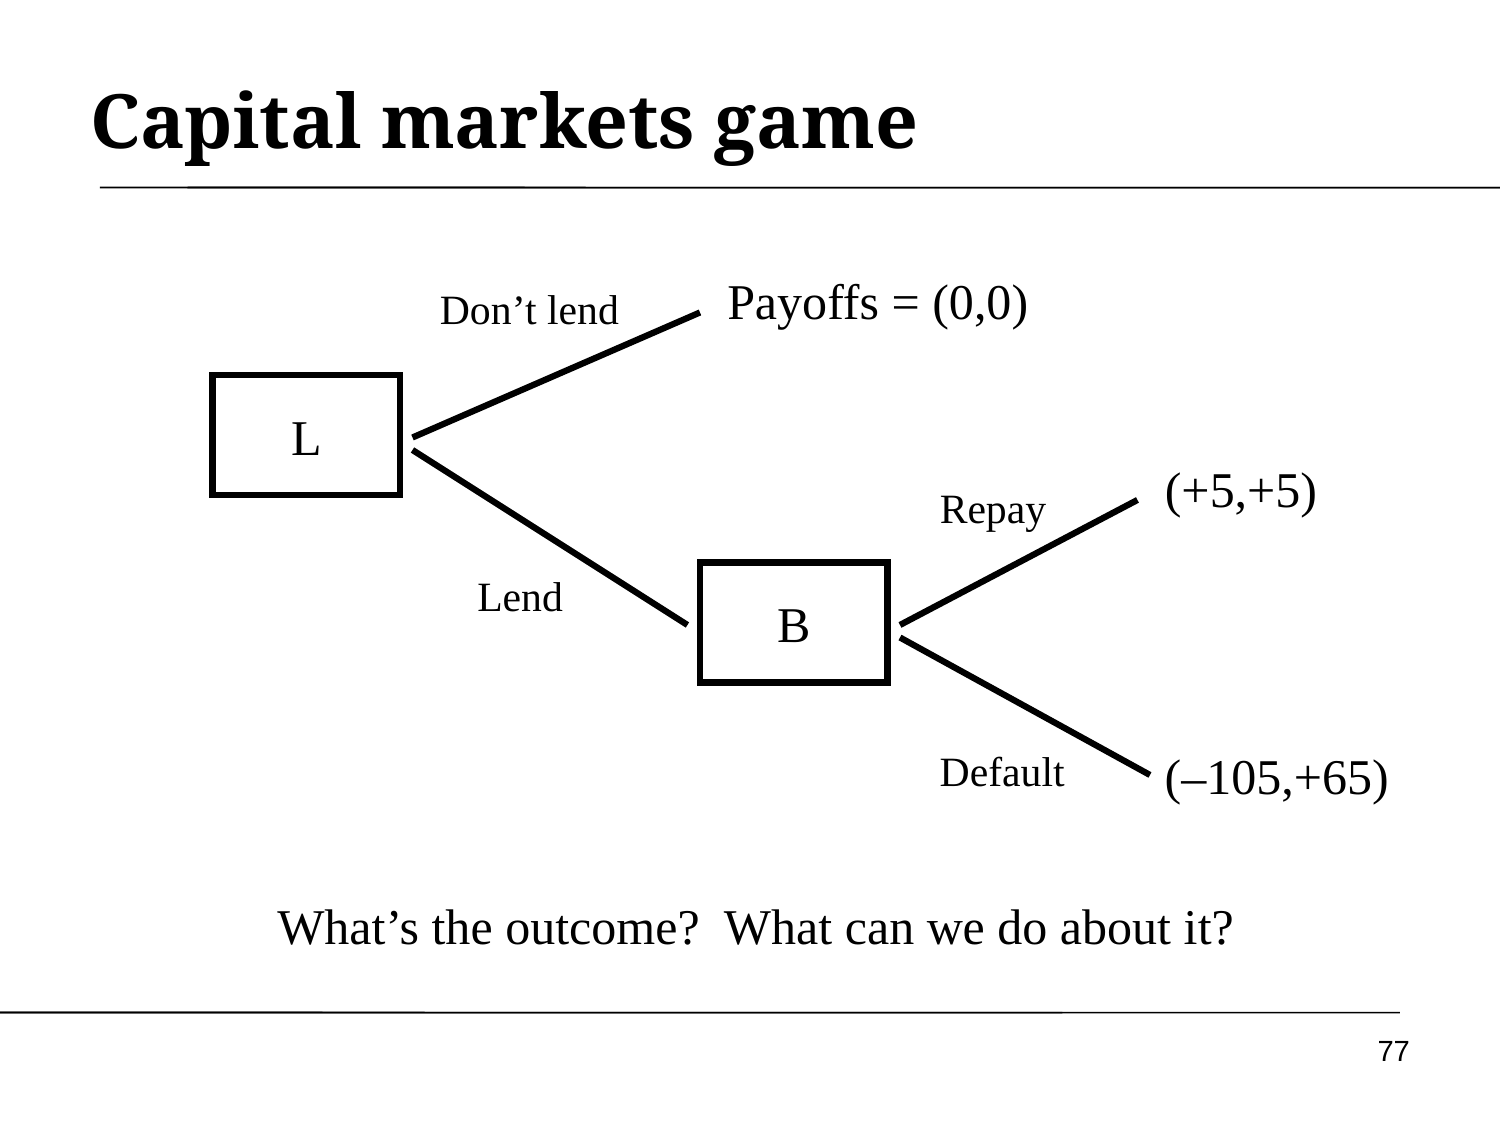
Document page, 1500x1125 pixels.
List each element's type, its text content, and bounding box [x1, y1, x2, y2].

text_box What’s the outcome? What can we do about it? [262, 887, 1288, 963]
text_box B [699, 562, 888, 683]
text_box Payoffs = (0,0) [712, 262, 1075, 338]
text_box Lend [462, 562, 600, 628]
title Capital markets game [74, 49, 1426, 188]
text_box (–105,+65) [1149, 737, 1438, 813]
text_box Don’t lend [424, 275, 638, 340]
text_box Repay [924, 474, 1100, 540]
text_box Default [924, 737, 1088, 803]
text_box (+5,+5) [1149, 449, 1400, 525]
slide_number 77 [1074, 1024, 1426, 1103]
text_box L [212, 374, 400, 495]
